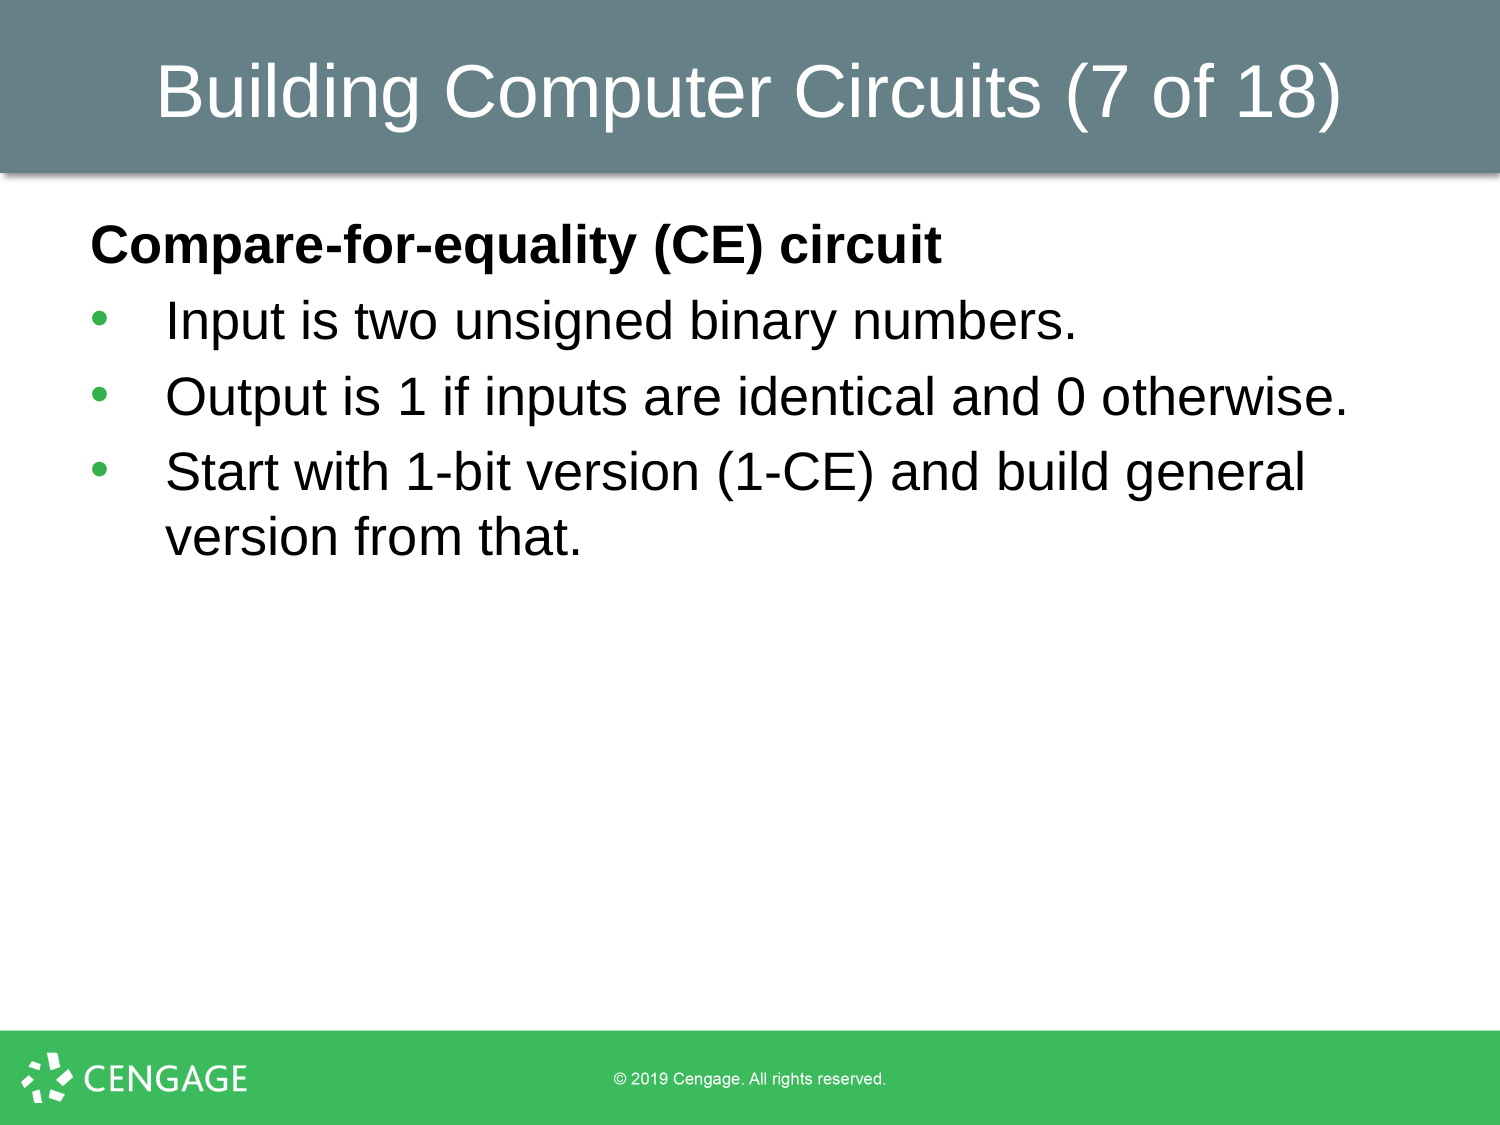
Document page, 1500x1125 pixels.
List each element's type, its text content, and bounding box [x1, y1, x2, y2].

picture [0, 174, 1500, 1125]
title Building Computer Circuits (7 of 18) [0, 0, 1500, 174]
list Compare-for-equality (CE) circuit Input is two unsigned binary numbers. Output is 1 if inputs are identical and 0 otherwise. Start with 1-bit version (1-CE) and build general version from that. [75, 201, 1425, 1005]
